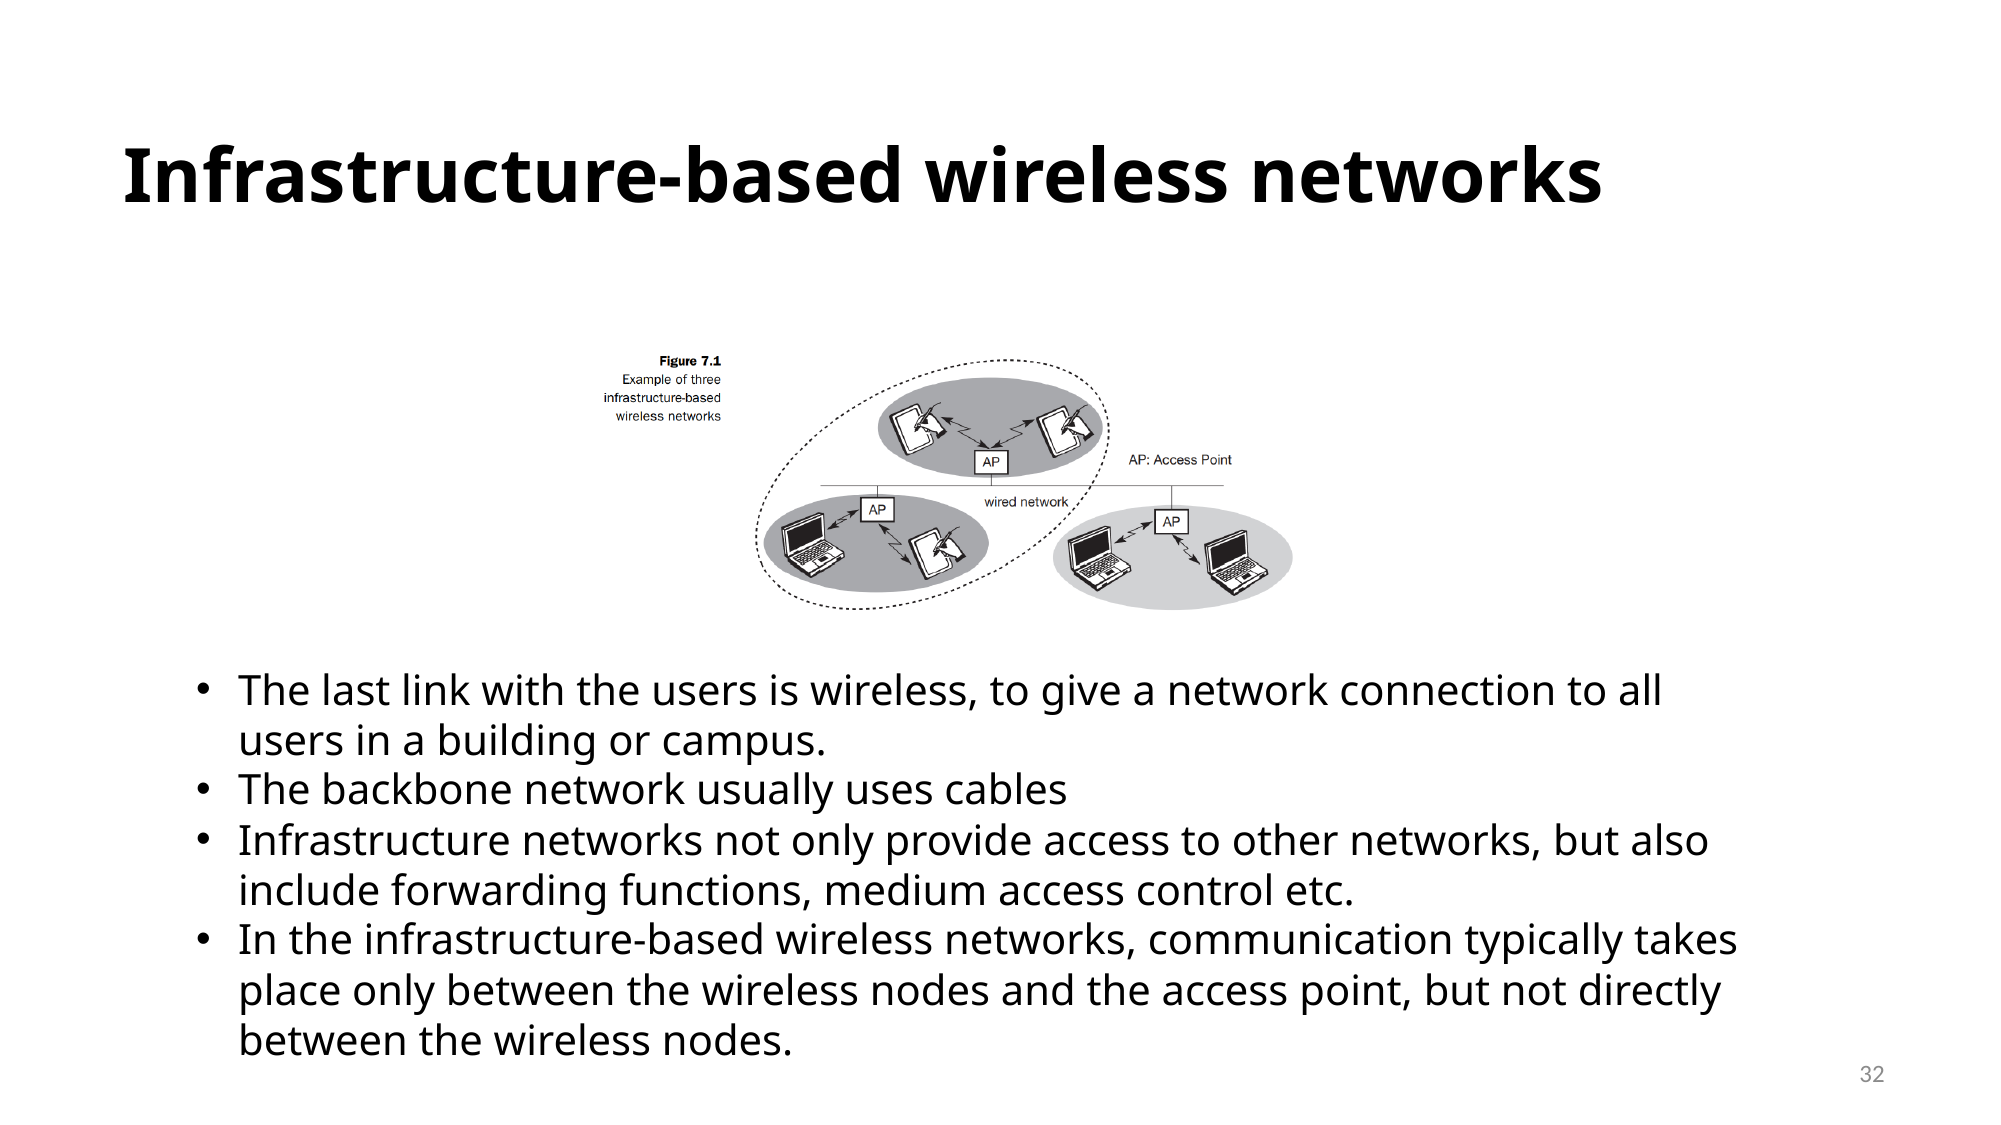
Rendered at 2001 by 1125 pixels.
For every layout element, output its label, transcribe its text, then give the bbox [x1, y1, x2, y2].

text_box Infrastructure-based wireless networks [99, 121, 1628, 263]
text_box The last link with the users is wireless, to give a network connection to all users in a building or campus. The backbone network usually uses cables Infrastructure networks not only provide access to other networks, but also include forwarding functions, medium access control etc. In the infrastructure-based wireless networks, communication typically takes place only between the wireless nodes and the access point, but not directly between the wireless nodes. [125, 655, 1766, 1071]
picture [577, 334, 1322, 629]
slide_number 32 [1433, 1042, 1900, 1103]
